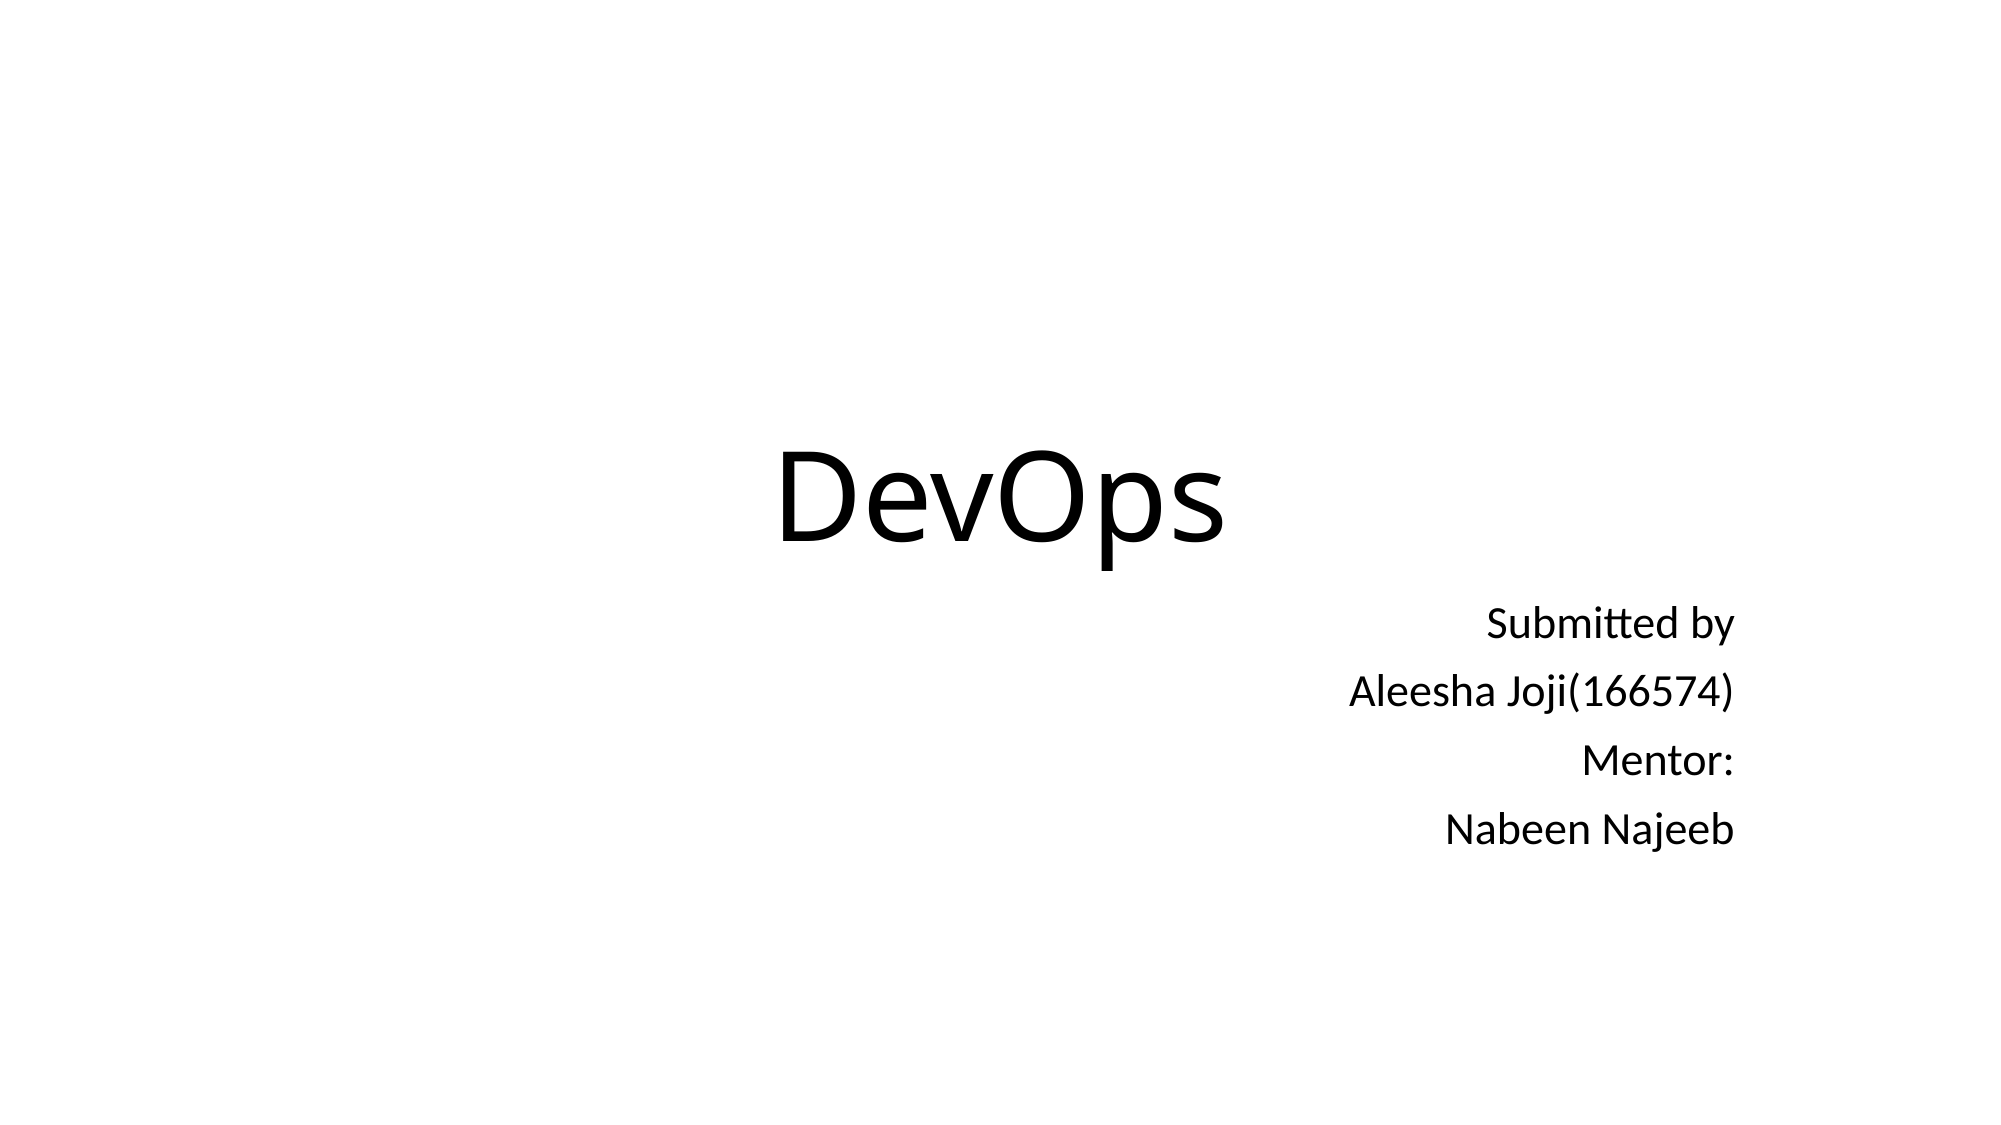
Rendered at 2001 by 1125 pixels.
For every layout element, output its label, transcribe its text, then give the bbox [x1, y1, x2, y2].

title DevOps [249, 184, 1750, 576]
subtitle Submitted by Aleesha Joji(166574) Mentor: Nabeen Najeeb [249, 590, 1750, 863]
